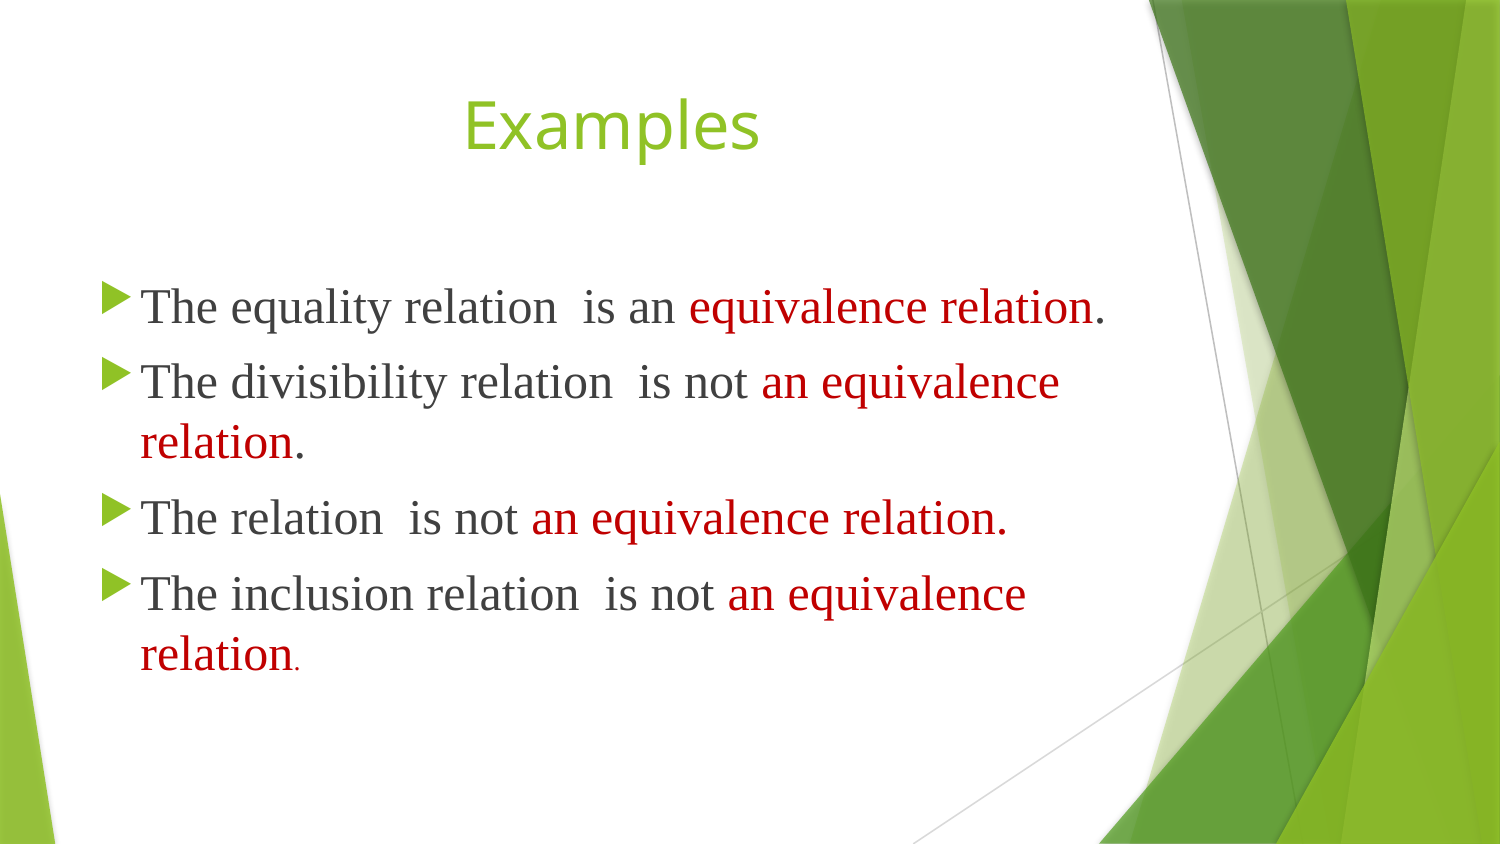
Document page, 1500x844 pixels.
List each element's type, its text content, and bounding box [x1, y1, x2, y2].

title Examples [83, 75, 1141, 238]
